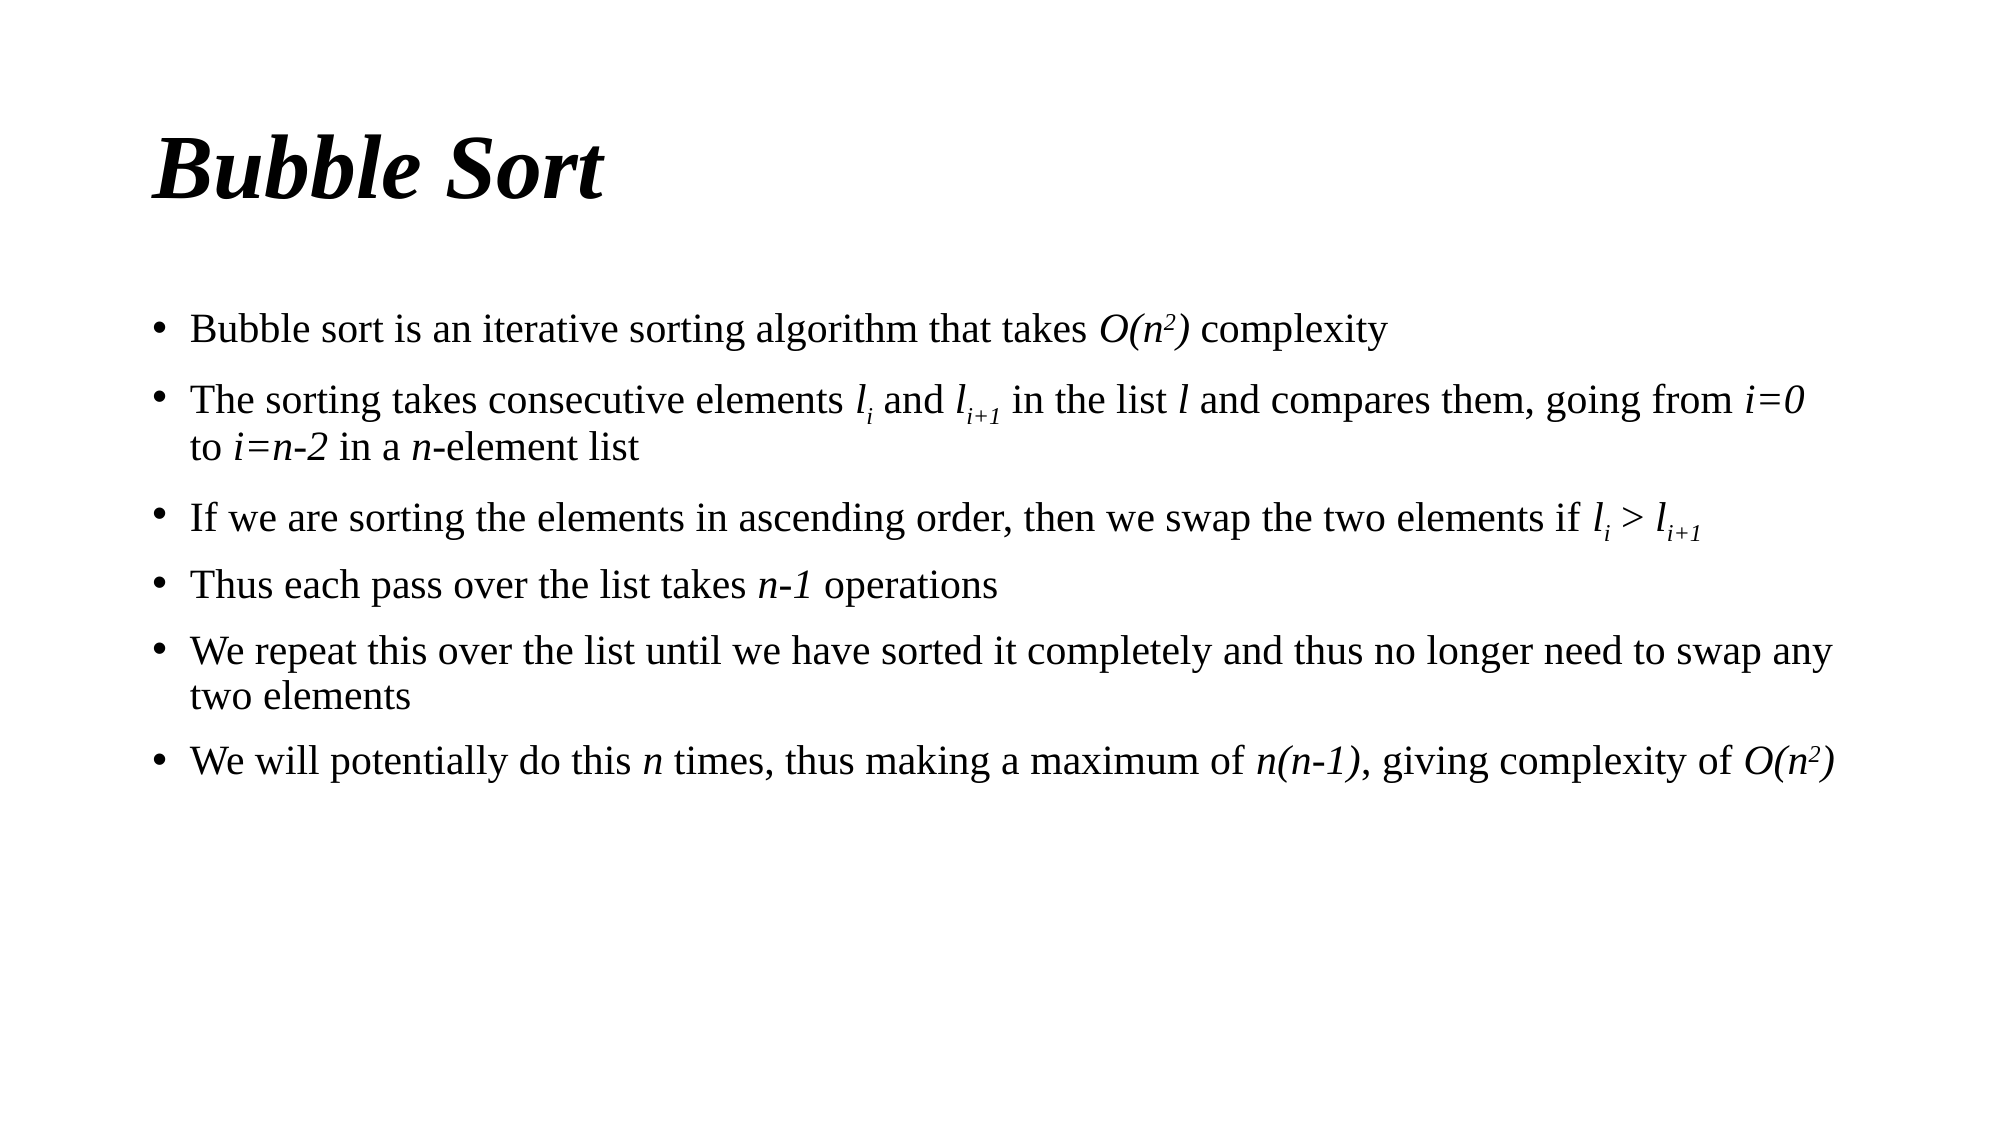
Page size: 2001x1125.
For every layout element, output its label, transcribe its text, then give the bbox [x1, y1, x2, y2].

title Bubble Sort [137, 59, 1863, 278]
list Bubble sort is an iterative sorting algorithm that takes O(n2) complexity The sorting takes consecutive elements li and li+1 in the list l and compares them, going from i=0 to i=n-2 in a n-element list If we are sorting the elements in ascending order, then we swap the two elements if li > li+1 Thus each pass over the list takes n-1 operations We repeat this over the list until we have sorted it completely and thus no longer need to swap any two elements We will potentially do this n times, thus making a maximum of n(n-1), giving complexity of O(n2) [137, 299, 1863, 1014]
